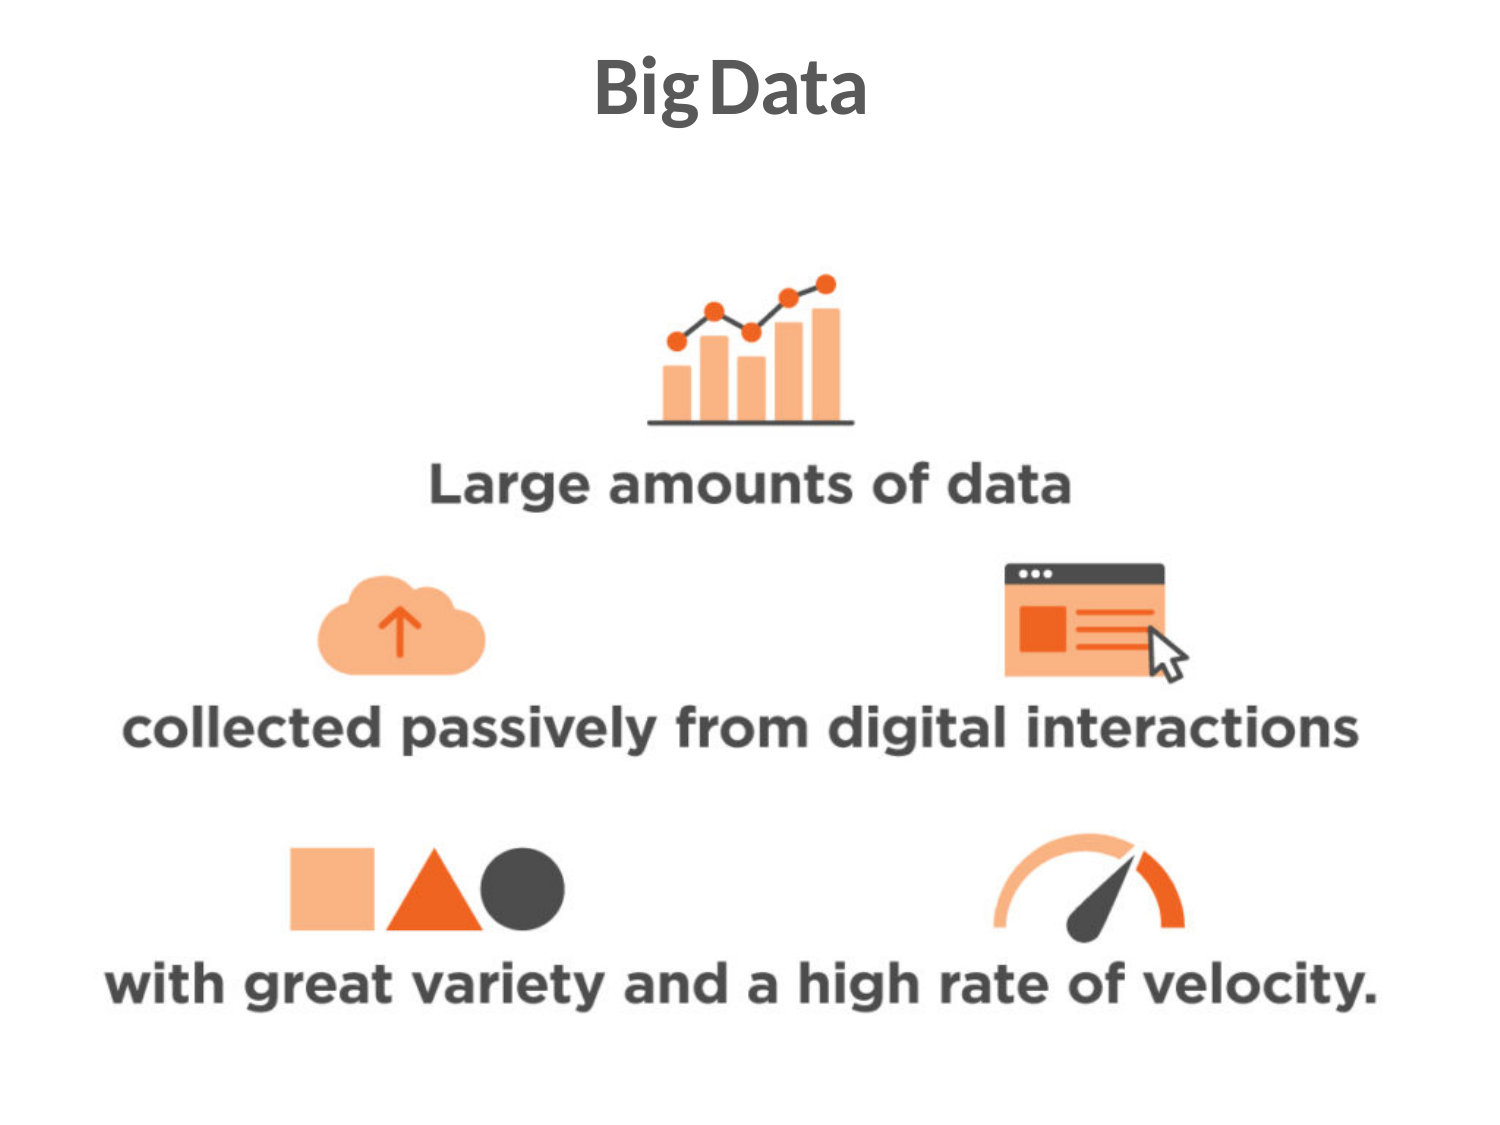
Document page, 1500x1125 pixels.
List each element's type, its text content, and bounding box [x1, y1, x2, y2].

text_box Big Data [250, 23, 1213, 139]
picture [0, 197, 1500, 1125]
